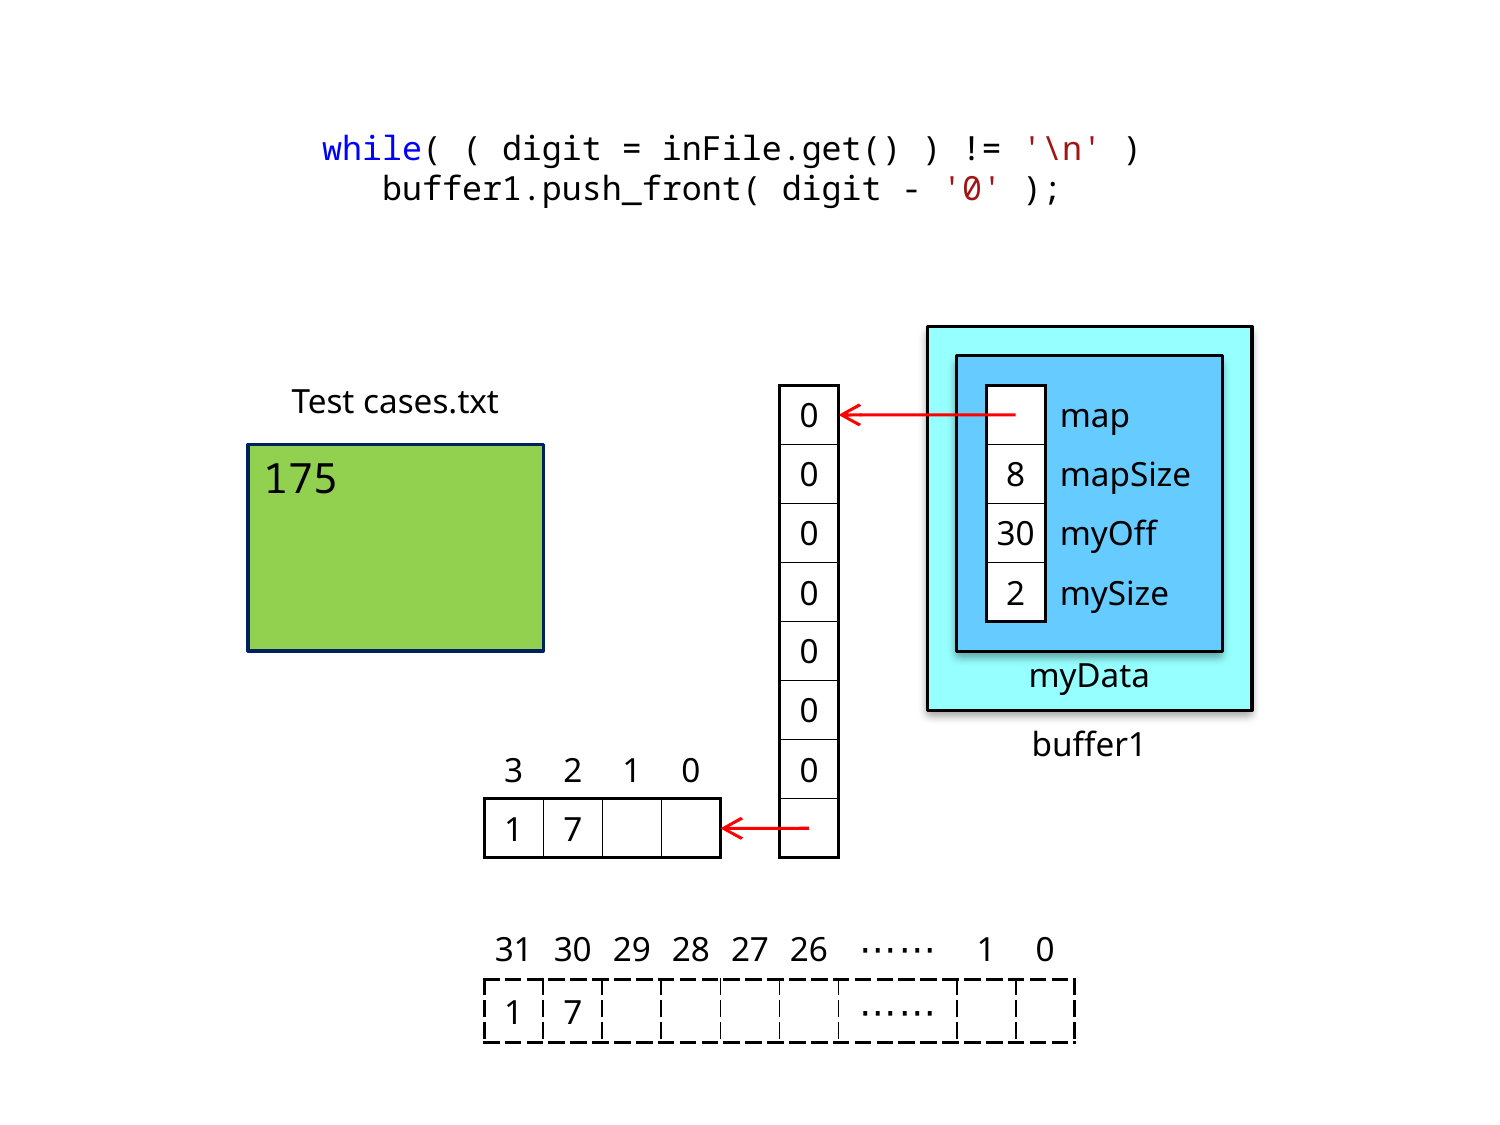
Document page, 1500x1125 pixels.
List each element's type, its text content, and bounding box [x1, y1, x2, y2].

table_cell 0 [781, 445, 837, 503]
table_header 27 [720, 917, 779, 980]
table_cell 2 [988, 563, 1044, 620]
text_box [720, 816, 809, 840]
table_header 0 [1016, 917, 1075, 980]
table_header [988, 387, 1044, 444]
table_header 29 [602, 917, 661, 980]
table_cell 1 [484, 980, 543, 1043]
table_cell [720, 980, 779, 1043]
text_box [840, 403, 1016, 427]
text_box [927, 326, 1253, 711]
table_cell myOff [1047, 504, 1222, 563]
table_cell [662, 800, 719, 856]
table_header map [1047, 385, 1222, 444]
table_cell 30 [988, 504, 1044, 562]
text_box myData [1015, 651, 1164, 711]
table_cell [602, 980, 661, 1043]
table_header 1 [957, 917, 1016, 980]
text_box 175 [248, 445, 544, 651]
table_cell 0 [781, 681, 837, 739]
table_header 0 [781, 387, 837, 444]
table_cell mapSize [1047, 444, 1222, 504]
table_cell mySize [1047, 563, 1222, 622]
table_cell 7 [543, 980, 602, 1043]
table_header 2 [543, 740, 602, 797]
text_box buffer1 [986, 710, 1193, 770]
table_cell 0 [781, 740, 837, 798]
table_header 26 [779, 917, 839, 980]
table_cell [779, 980, 839, 1043]
table_cell ⋯⋯ [839, 980, 957, 1043]
table_header 0 [661, 740, 720, 797]
table_cell [1016, 980, 1075, 1043]
table_header 3 [484, 740, 543, 797]
table_cell [781, 799, 837, 856]
table_cell 0 [781, 504, 837, 562]
table_cell [661, 980, 720, 1043]
table_cell 1 [486, 800, 543, 856]
text_box Test cases.txt [218, 355, 573, 445]
table_cell 7 [544, 800, 602, 856]
table_cell 0 [781, 563, 837, 621]
list while( ( digit = inFile.get() ) != '\n' ) buffer1.push_front( digit - '0' ); [307, 119, 1164, 238]
table_cell 0 [781, 622, 837, 680]
table_header 1 [602, 740, 661, 797]
text_box [956, 355, 1223, 652]
table_header 31 [484, 917, 543, 980]
table_header 30 [543, 917, 602, 980]
table_cell [603, 800, 661, 856]
table_header 28 [661, 917, 720, 980]
table_cell 8 [988, 445, 1044, 503]
table_header ⋯⋯ [839, 917, 957, 980]
table_cell [957, 980, 1016, 1043]
